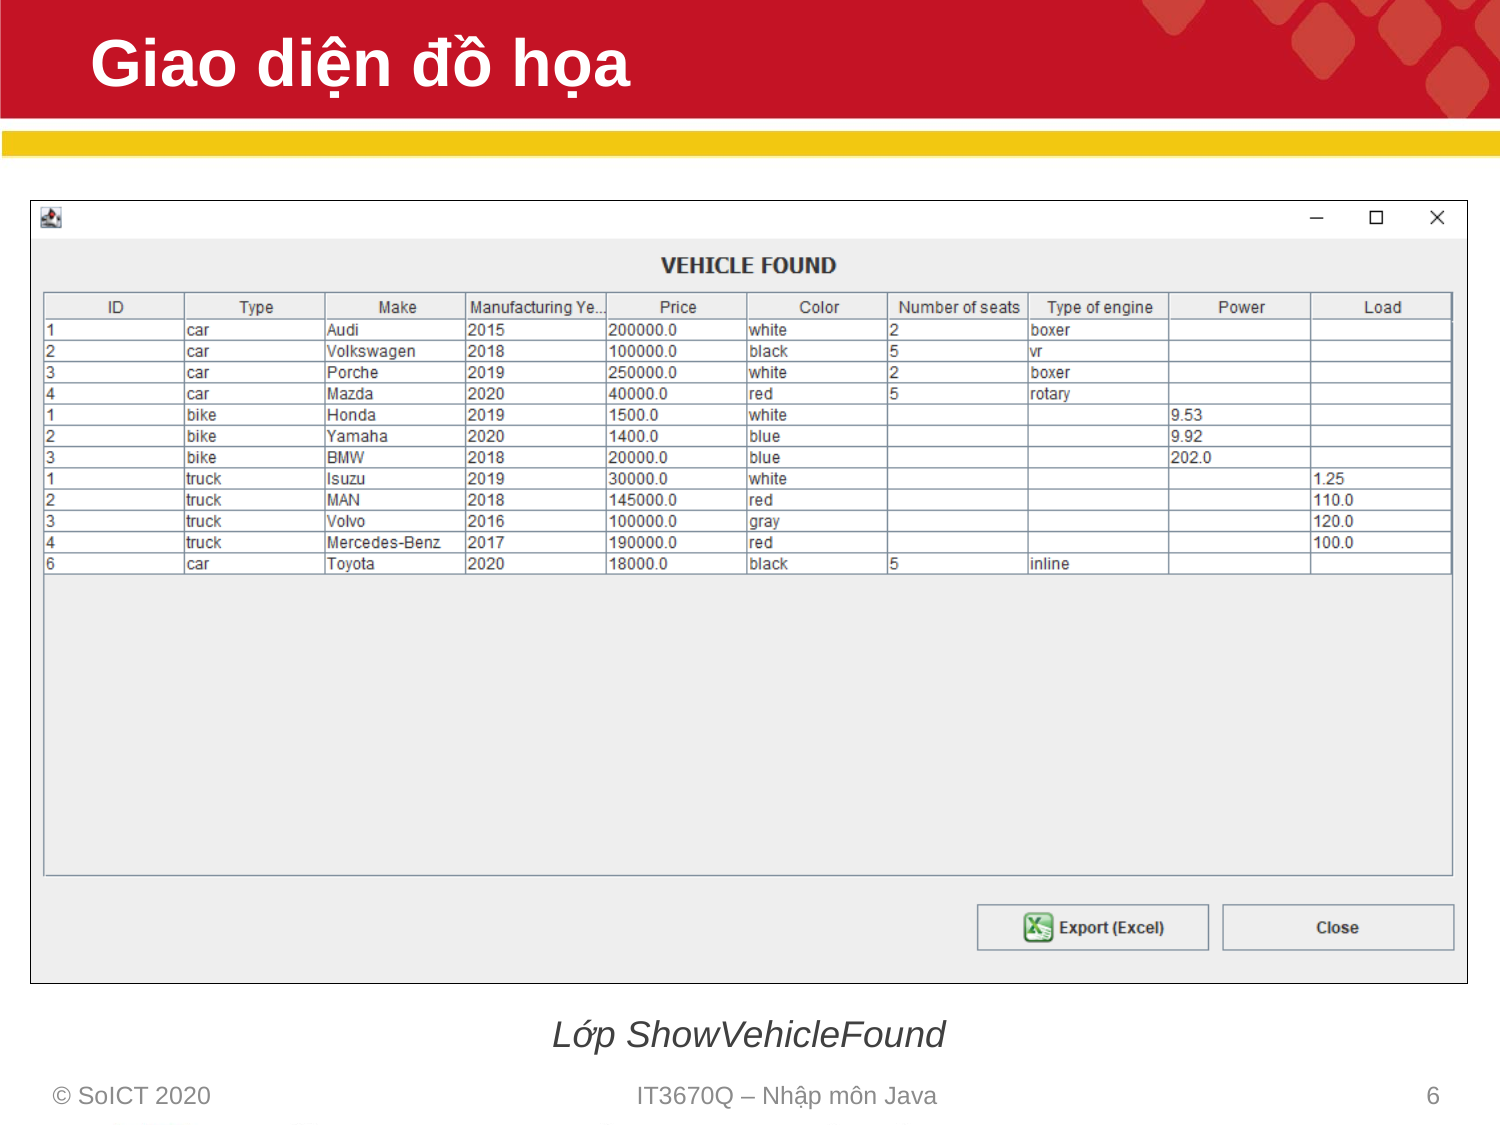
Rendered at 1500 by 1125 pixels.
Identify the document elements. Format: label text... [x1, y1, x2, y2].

title Giao diện đồ họa [75, 0, 1463, 121]
picture [0, 0, 1500, 1125]
slide_number 6 [1187, 1065, 1463, 1125]
list Lớp ShowVehicleFound [30, 1002, 1468, 1063]
footer IT3670Q – Nhập môn Java [450, 1065, 1125, 1125]
slide_number © SoICT 2020 [37, 1065, 388, 1125]
